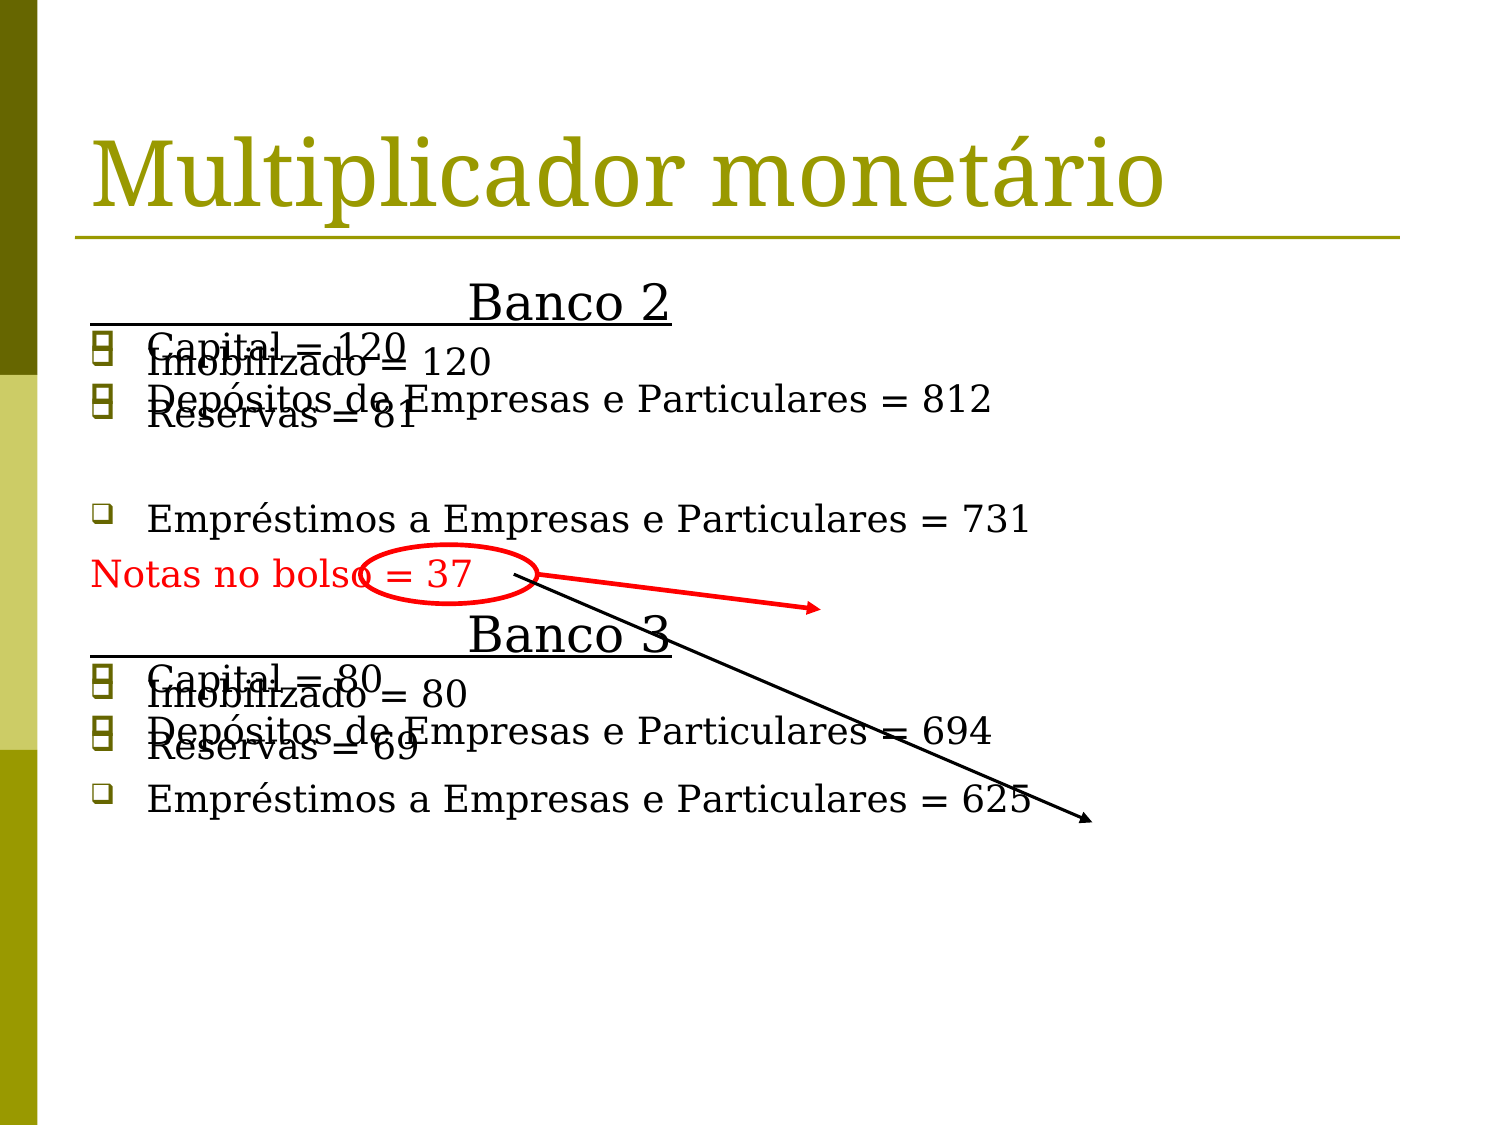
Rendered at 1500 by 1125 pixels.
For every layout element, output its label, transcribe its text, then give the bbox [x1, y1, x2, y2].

text_box [513, 574, 1093, 824]
text_box [360, 544, 538, 604]
title Multiplicador monetário [75, 45, 1425, 233]
list Capital = 120 Depósitos de Empresas e Particulares = 812 Notas no bolso = 37 Capital = 80 Depósitos de Empresas e Particulares = 694 [75, 262, 1425, 1006]
text_box [537, 574, 821, 615]
